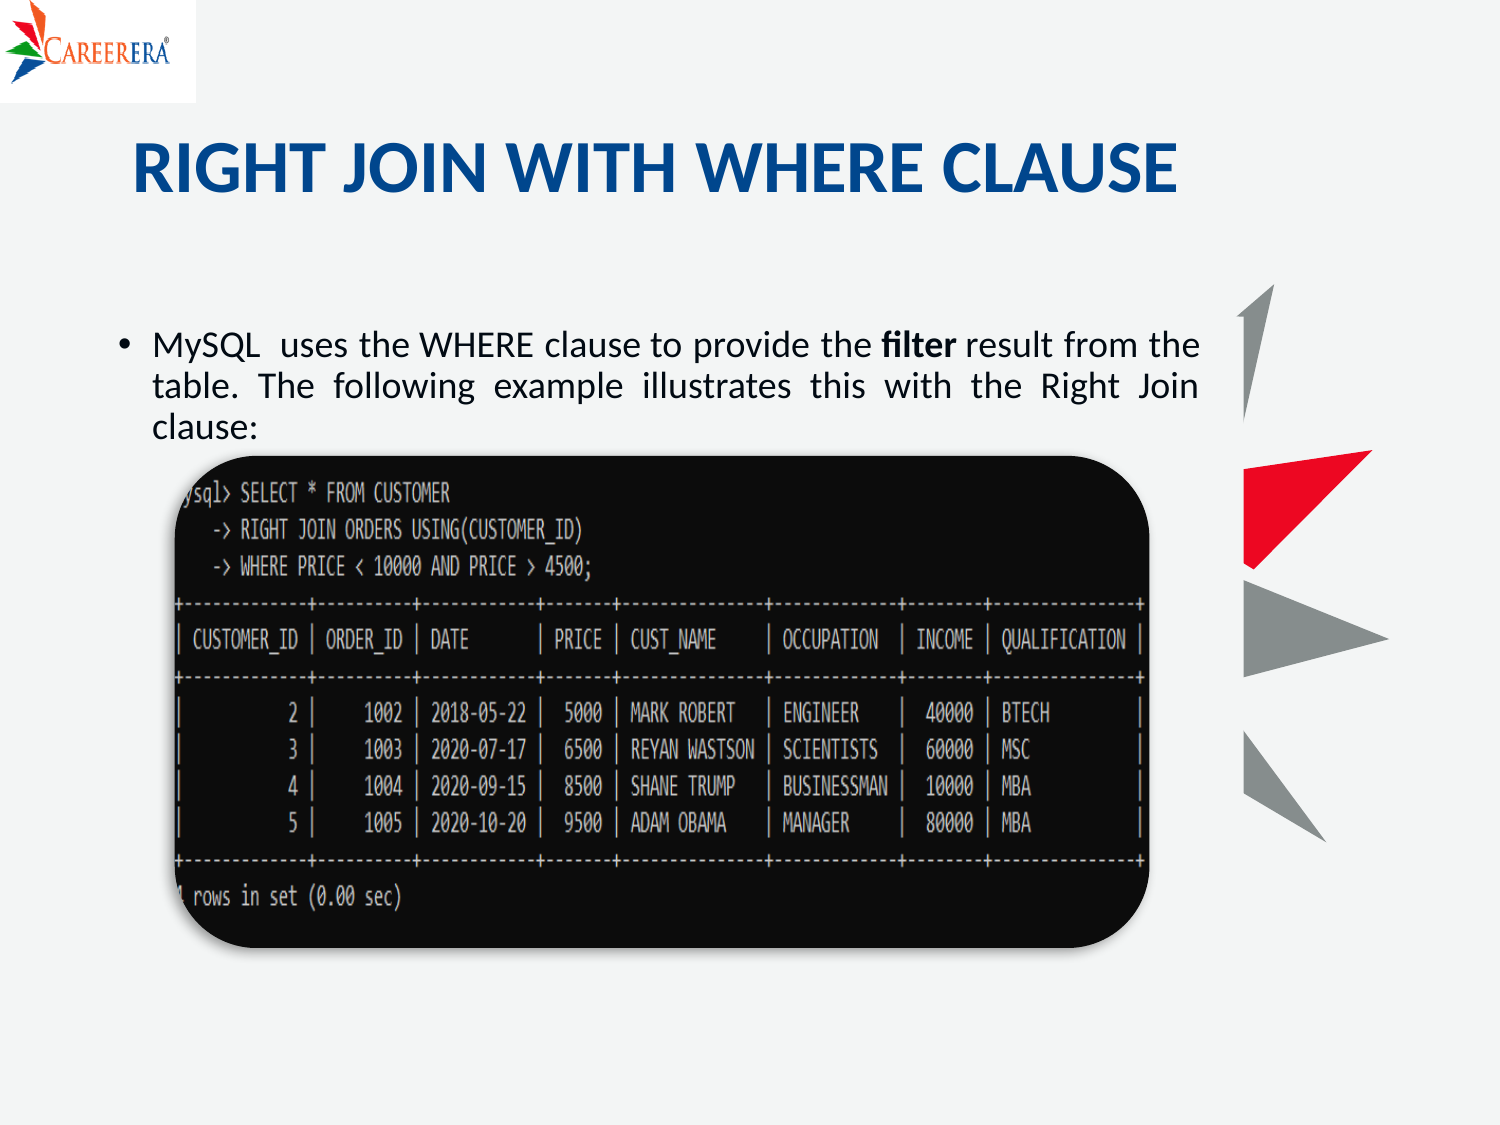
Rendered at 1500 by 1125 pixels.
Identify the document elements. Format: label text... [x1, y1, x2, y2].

picture [0, 0, 197, 104]
list MySQL uses the WHERE clause to provide the filter result from the table. The following example illustrates this with the Right Join clause: [103, 316, 1216, 456]
picture [174, 455, 1150, 949]
title RIGHT JOIN WITH WHERE CLAUSE [99, 59, 1213, 278]
